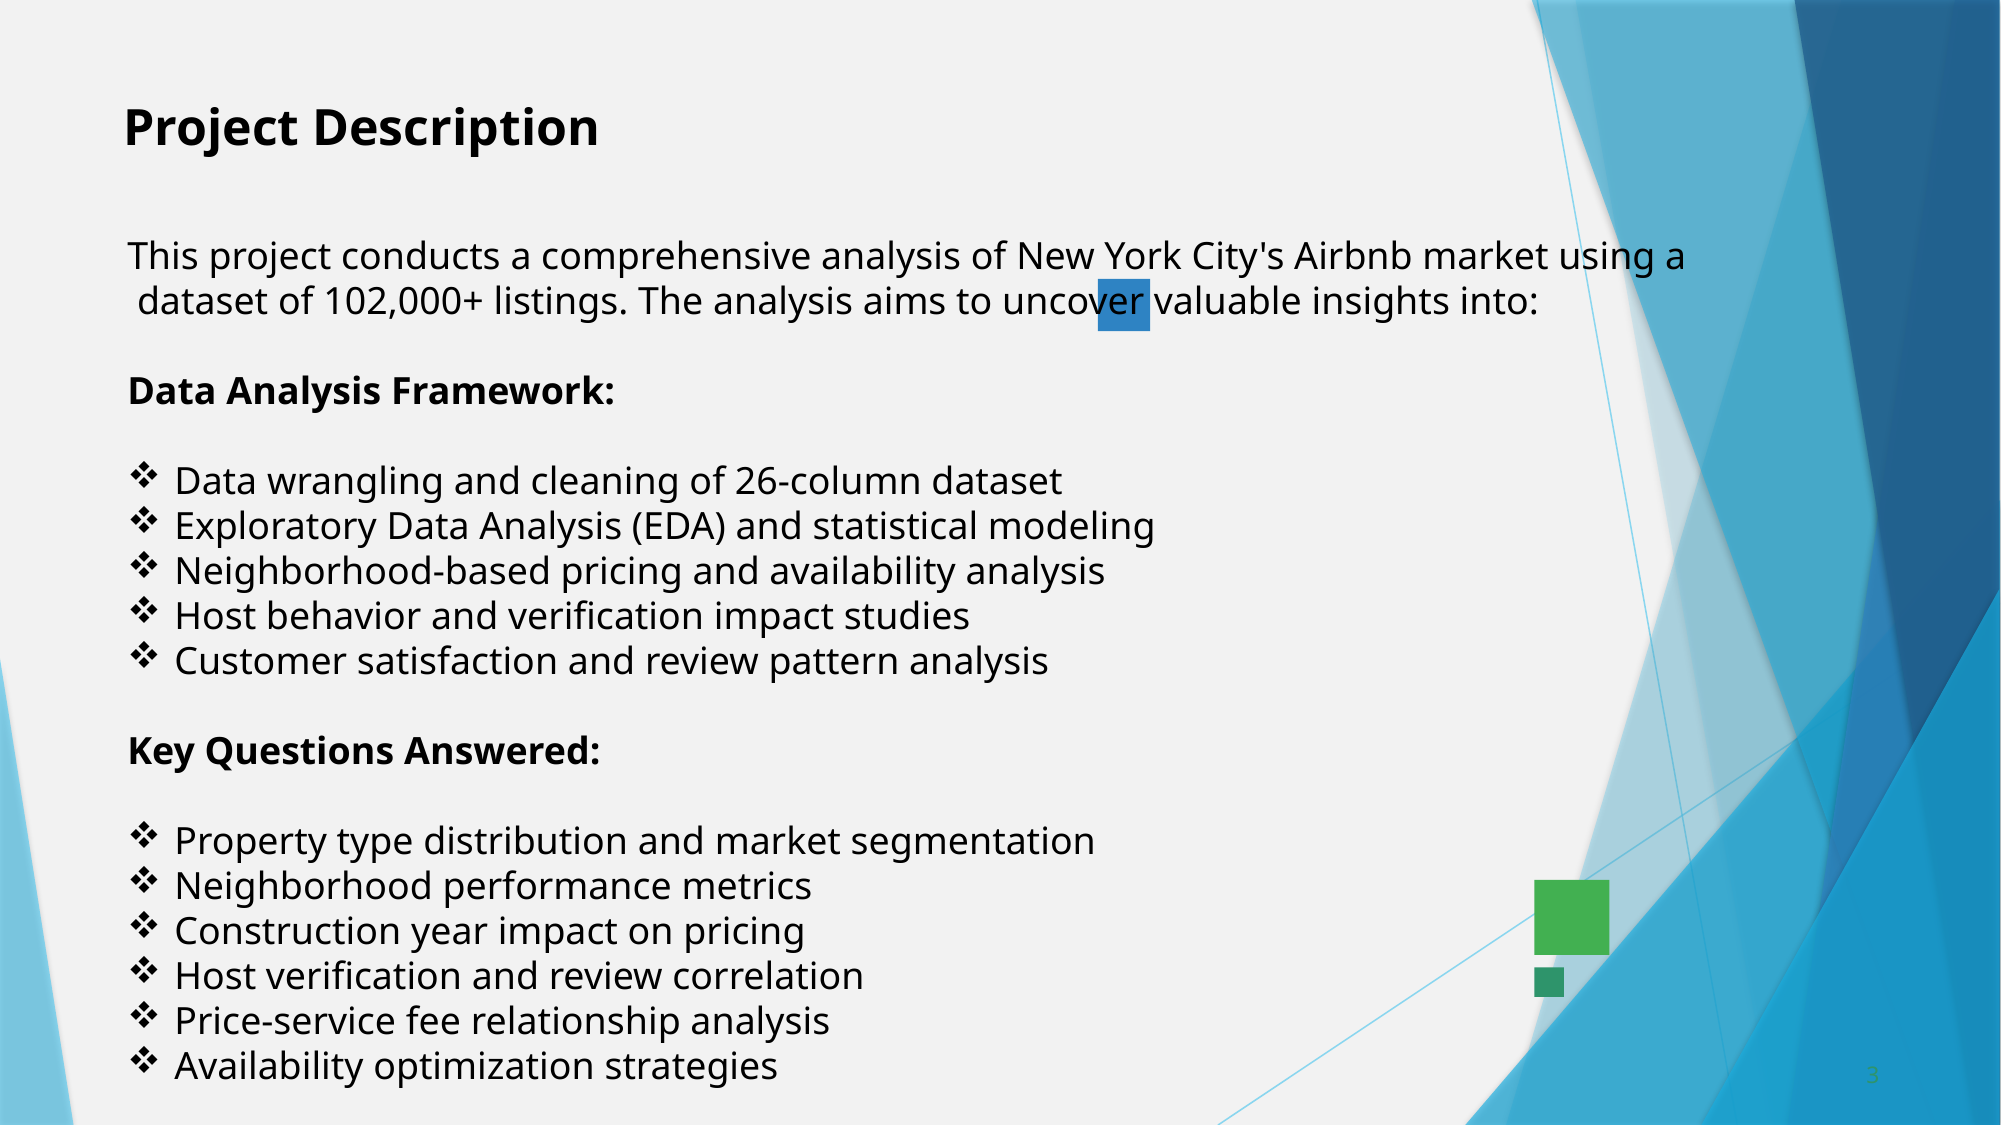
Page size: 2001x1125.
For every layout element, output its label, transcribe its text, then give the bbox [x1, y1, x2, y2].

title Project Description [108, 88, 1138, 225]
picture [76, 1051, 686, 1101]
text_box This project conducts a comprehensive analysis of New York City's Airbnb market using a dataset of 102,000+ listings. The analysis aims to uncover valuable insights into: Data Analysis Framework: Data wrangling and cleaning of 26-column dataset Exploratory Data Analysis (EDA) and statistical modeling Neighborhood-based pricing and availability analysis Host behavior and verification impact studies Customer satisfaction and review pattern analysis Key Questions Answered: Property type distribution and market segmentation Neighborhood performance metrics Construction year impact on pricing Host verification and review correlation Price-service fee relationship analysis Availability optimization strategies [112, 224, 1924, 1125]
